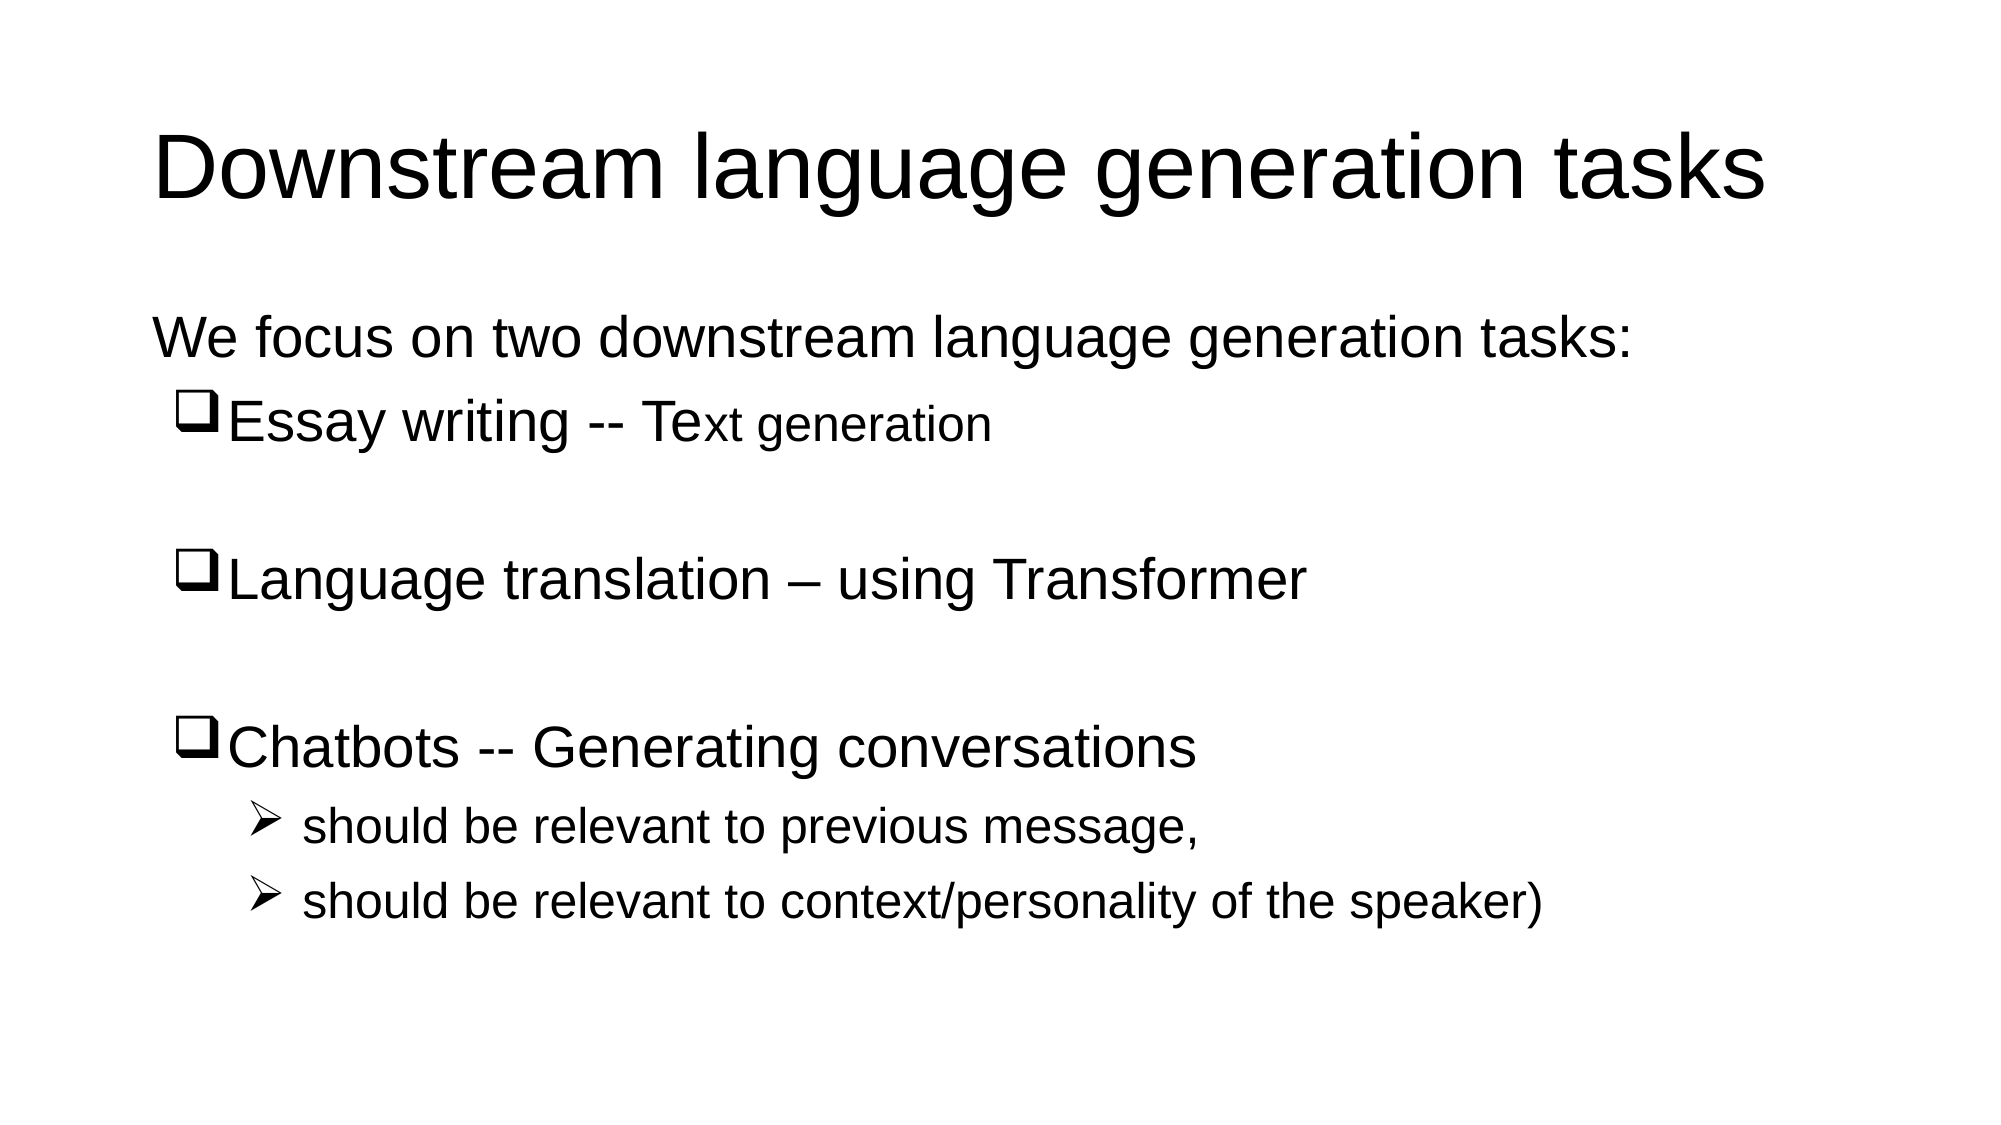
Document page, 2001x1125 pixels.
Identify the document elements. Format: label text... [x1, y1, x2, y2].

title Downstream language generation tasks [137, 59, 1863, 278]
list We focus on two downstream language generation tasks: Essay writing -- Text generation Language translation – using Transformer Chatbots -- Generating conversations should be relevant to previous message, should be relevant to context/personality of the speaker) [137, 299, 1863, 1014]
